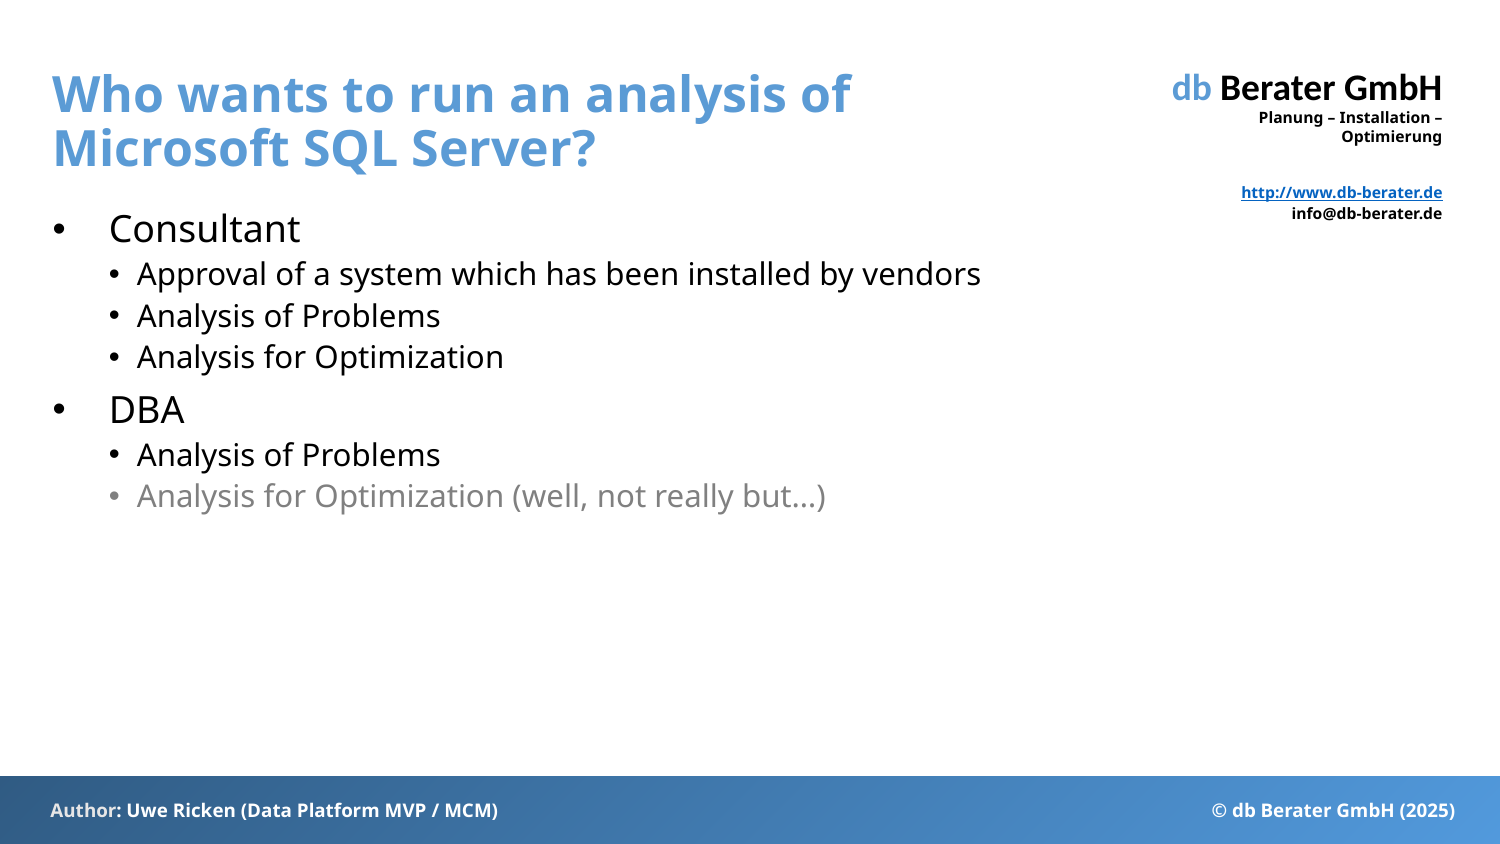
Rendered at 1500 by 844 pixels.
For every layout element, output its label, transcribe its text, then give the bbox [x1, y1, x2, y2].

list Consultant Approval of a system which has been installed by vendors Analysis of Problems Analysis for Optimization DBA Analysis of Problems Analysis for Optimization (well, not really but…) [41, 204, 1459, 768]
title Who wants to run an analysis of Microsoft SQL Server? [41, 54, 1154, 192]
